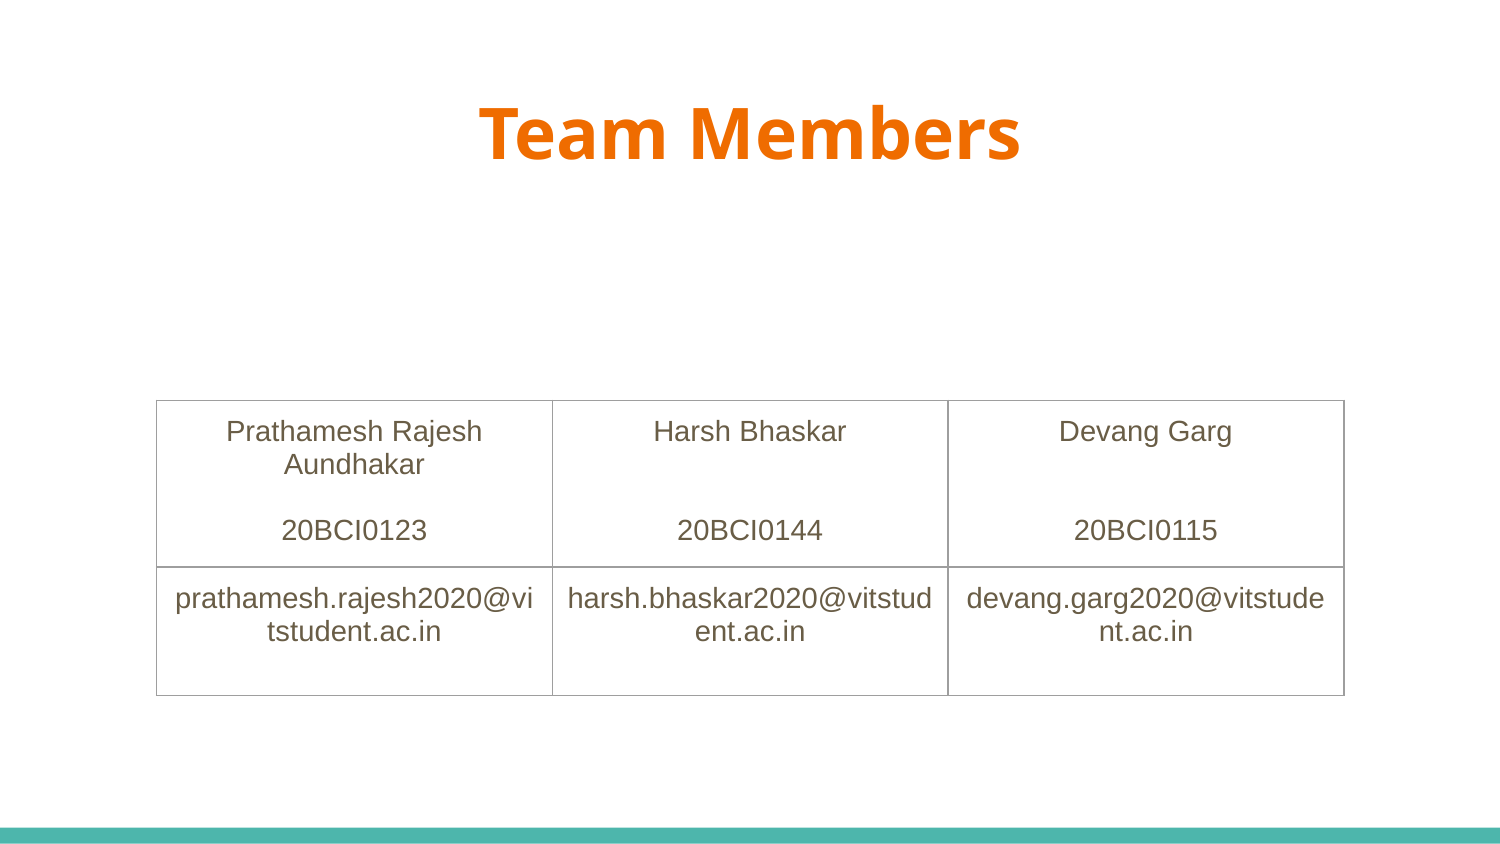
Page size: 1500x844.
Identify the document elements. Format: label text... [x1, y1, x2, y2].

table_header Harsh Bhaskar 20BCI0144 [553, 401, 947, 566]
title Team Members [51, 72, 1449, 189]
table_cell devang.garg2020@vitstudent.ac.in [949, 568, 1343, 695]
table_cell harsh.bhaskar2020@vitstudent.ac.in [553, 568, 947, 695]
table_header Prathamesh Rajesh Aundhakar 20BCI0123 [157, 401, 552, 566]
table_cell prathamesh.rajesh2020@vitstudent.ac.in [157, 568, 552, 695]
table_header Devang Garg 20BCI0115 [949, 401, 1343, 566]
